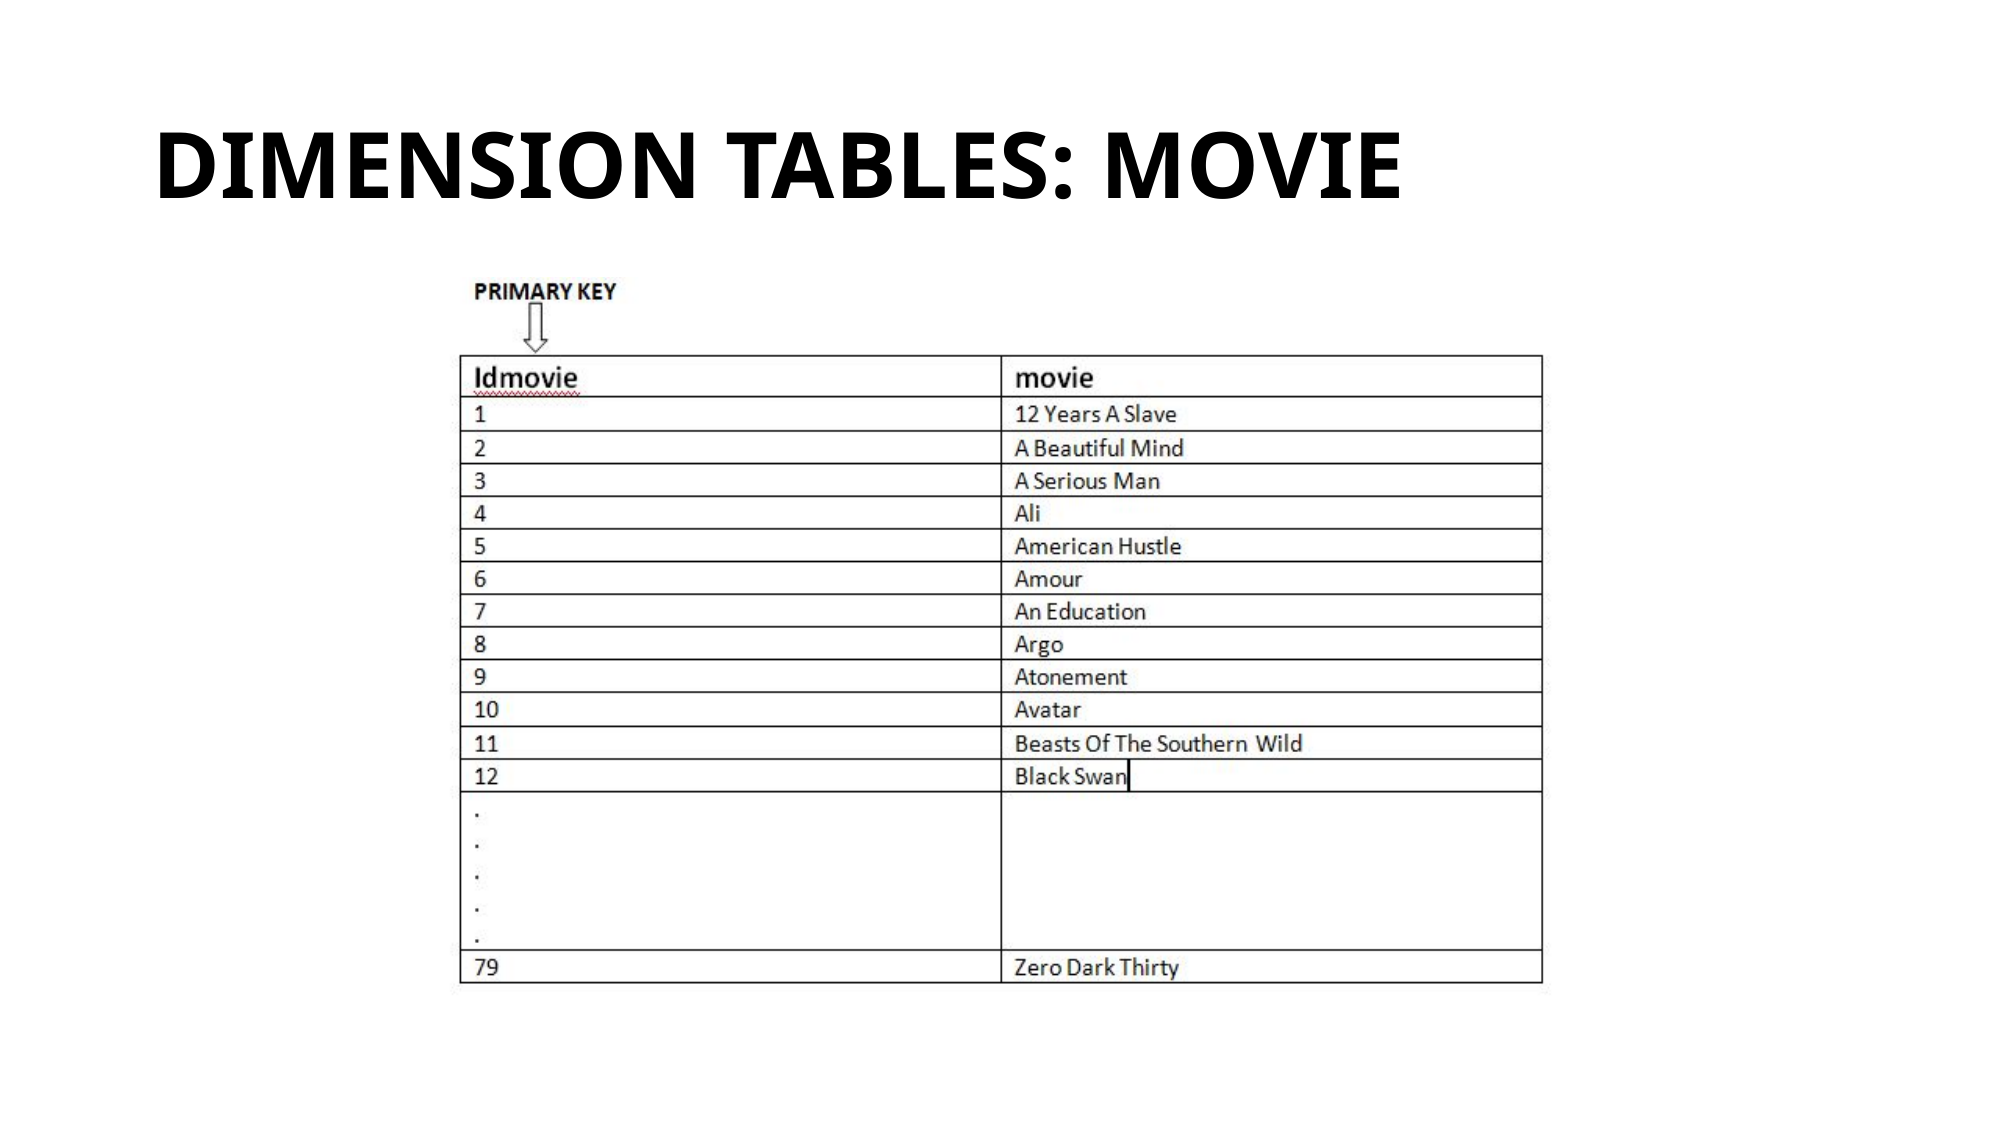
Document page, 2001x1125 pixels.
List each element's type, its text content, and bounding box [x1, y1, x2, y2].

text_box DIMENSION TABLES: MOVIE [137, 59, 1863, 278]
picture [438, 276, 1562, 1005]
